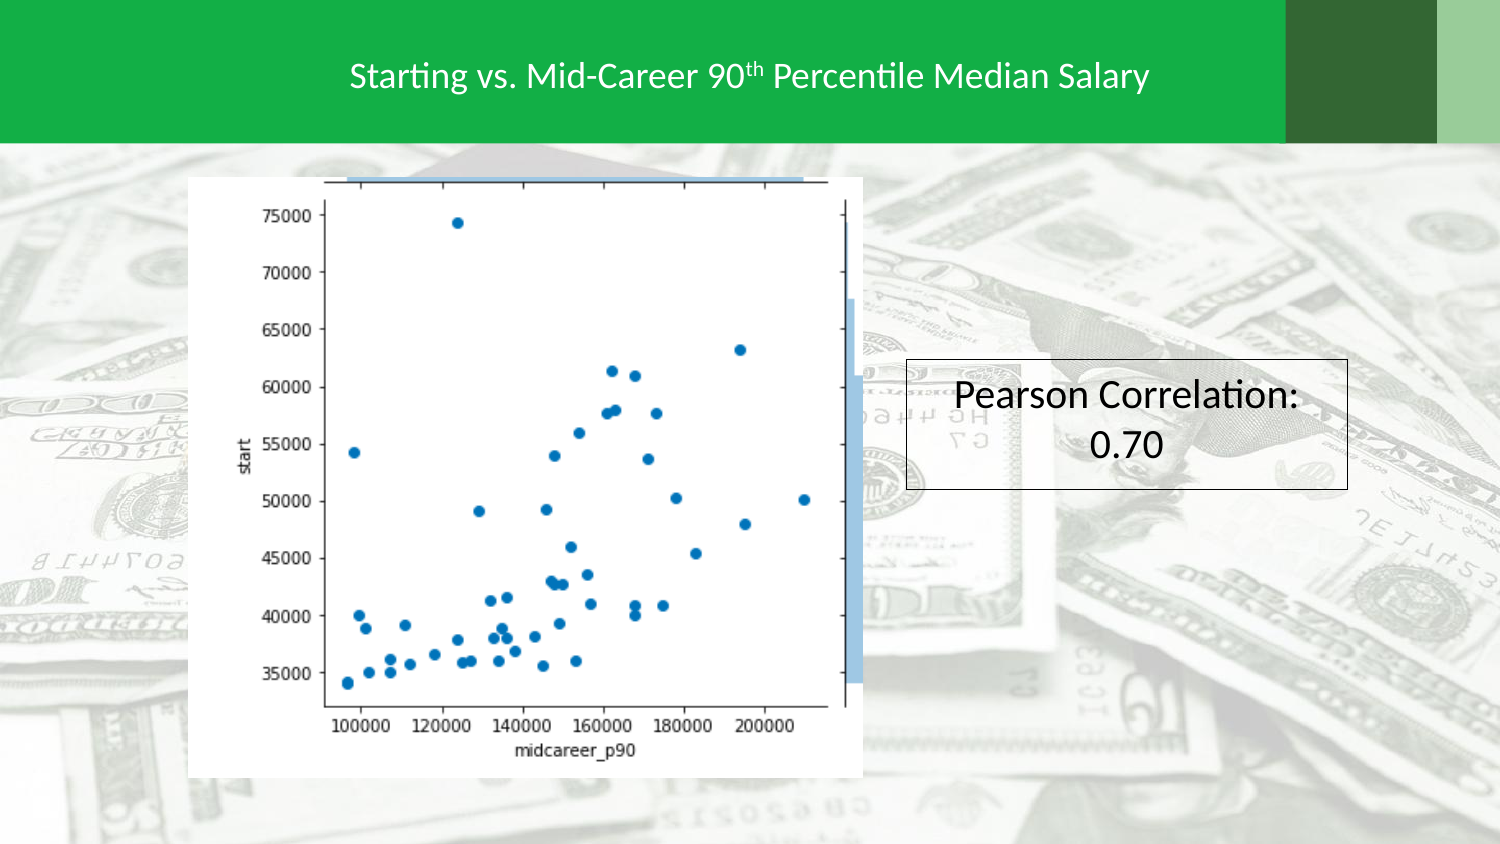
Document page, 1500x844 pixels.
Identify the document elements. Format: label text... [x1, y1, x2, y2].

picture [0, 144, 1500, 844]
title Starting vs. Mid-Career 90th Percentile Median Salary [75, 16, 1425, 130]
list Pearson Correlation: 0.70 [906, 359, 1348, 490]
